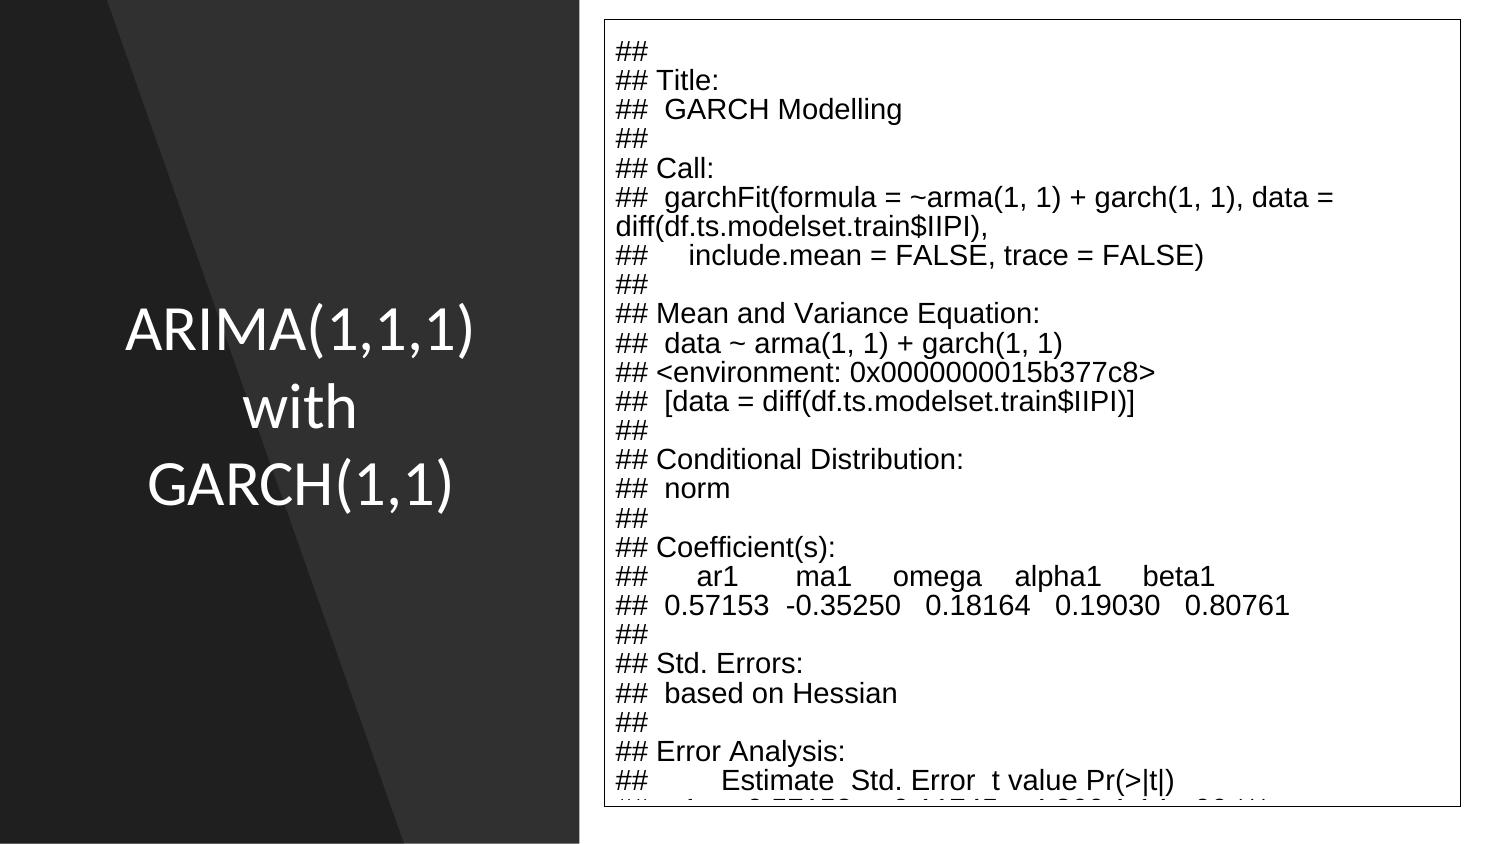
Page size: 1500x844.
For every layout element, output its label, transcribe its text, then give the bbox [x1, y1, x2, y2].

text_box [0, 0, 406, 844]
title ARIMA(1,1,1) with GARCH(1,1) [98, 78, 503, 726]
text_box [581, 0, 1500, 844]
text_box [110, 0, 581, 844]
